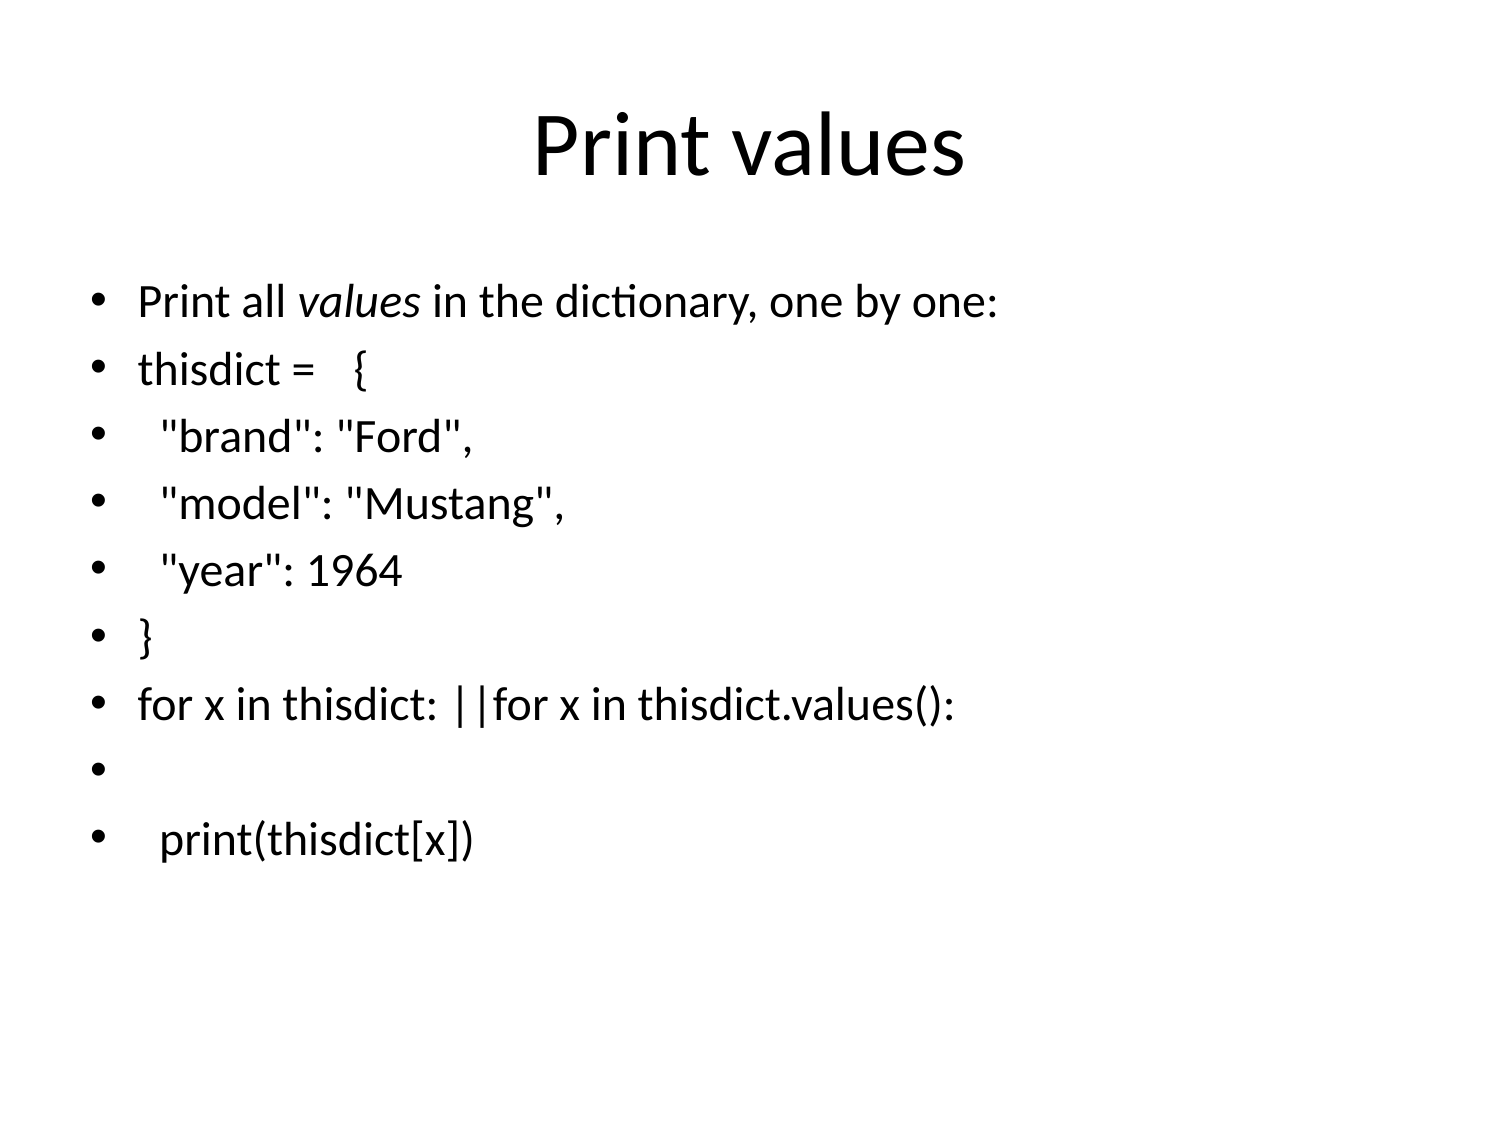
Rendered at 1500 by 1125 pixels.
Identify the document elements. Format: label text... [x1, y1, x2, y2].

list Print all values in the dictionary, one by one: thisdict = { "brand": "Ford", "model": "Mustang", "year": 1964 } for x in thisdict: ||for x in thisdict.values(): print(thisdict[x]) [75, 262, 1425, 1005]
title Print values [75, 45, 1425, 233]
